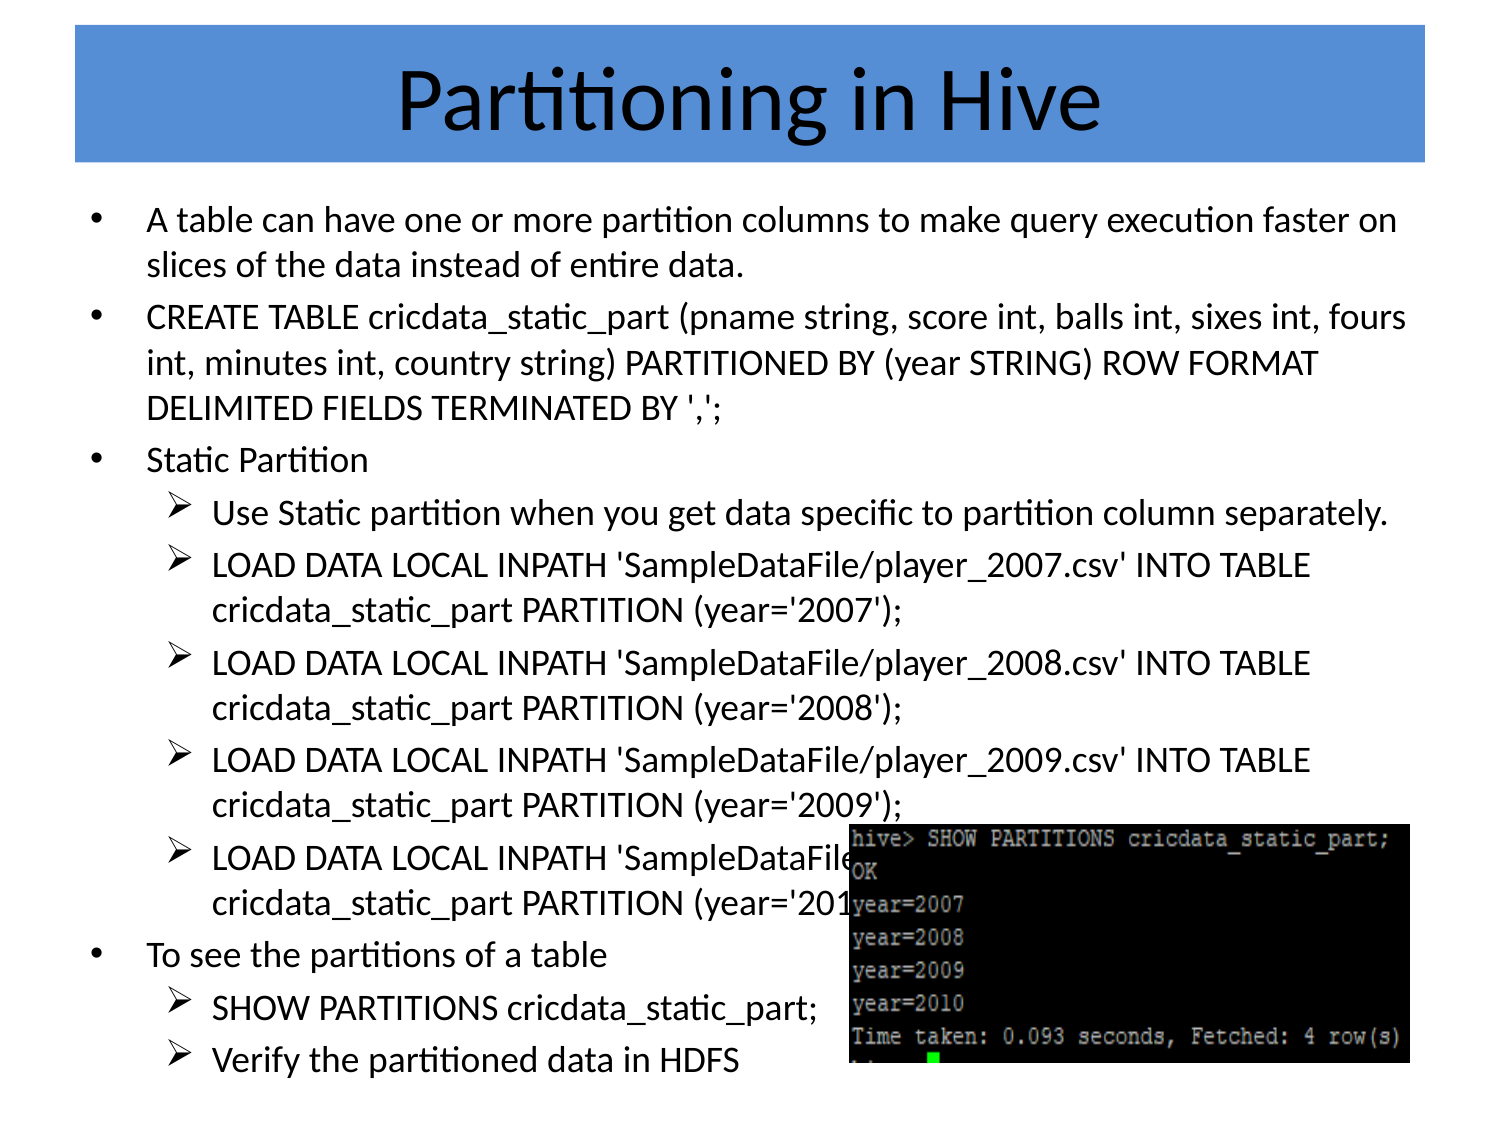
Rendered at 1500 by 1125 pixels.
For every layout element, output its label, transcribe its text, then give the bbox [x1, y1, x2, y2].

title Partitioning in Hive [75, 24, 1425, 163]
picture [849, 824, 1410, 1063]
list A table can have one or more partition columns to make query execution faster on slices of the data instead of entire data. CREATE TABLE cricdata_static_part (pname string, score int, balls int, sixes int, fours int, minutes int, country string) PARTITIONED BY (year STRING) ROW FORMAT DELIMITED FIELDS TERMINATED BY ','; Static Partition Use Static partition when you get data specific to partition column separately. LOAD DATA LOCAL INPATH 'SampleDataFile/player_2007.csv' INTO TABLE cricdata_static_part PARTITION (year='2007'); LOAD DATA LOCAL INPATH 'SampleDataFile/player_2008.csv' INTO TABLE cricdata_static_part PARTITION (year='2008'); LOAD DATA LOCAL INPATH 'SampleDataFile/player_2009.csv' INTO TABLE cricdata_static_part PARTITION (year='2009'); LOAD DATA LOCAL INPATH 'SampleDataFile/player_2010.csv' INTO TABLE cricdata_static_part PARTITION (year='2010'); To see the partitions of a table SHOW PARTITIONS cricdata_static_part; Verify the partitioned data in HDFS [75, 187, 1425, 1088]
